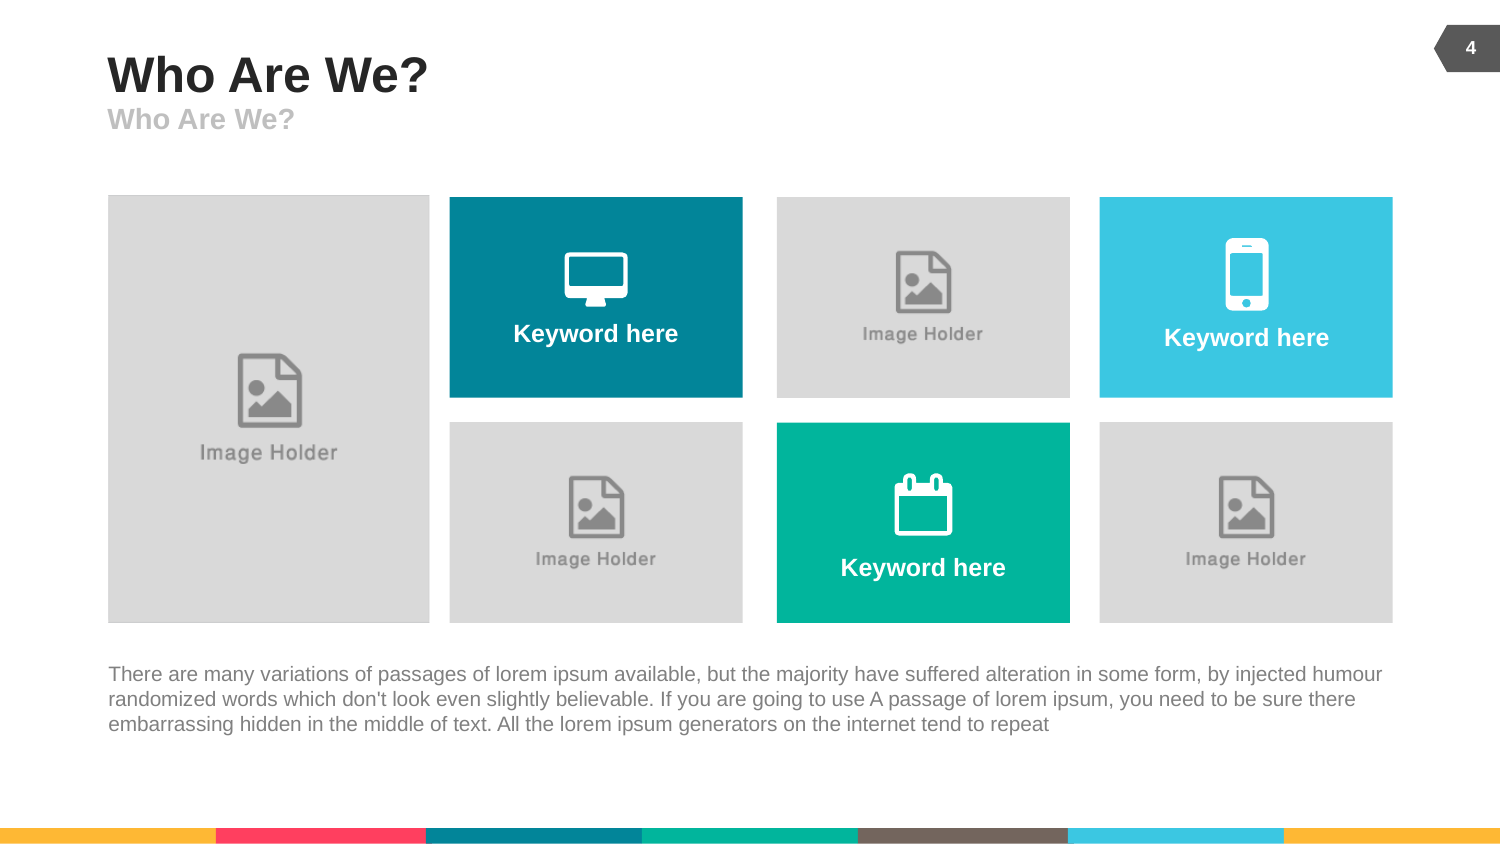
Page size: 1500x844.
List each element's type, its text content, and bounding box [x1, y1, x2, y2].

title Who Are We? [107, 43, 1033, 102]
text_box [564, 252, 628, 307]
text_box [775, 195, 1072, 400]
text_box [1225, 238, 1269, 311]
text_box Keyword here [1120, 320, 1374, 351]
text_box [448, 195, 745, 400]
text_box Keyword here [796, 551, 1050, 582]
text_box [775, 420, 1072, 625]
text_box [448, 420, 745, 625]
text_box [1098, 195, 1395, 400]
slide_number 4 [1439, 24, 1500, 70]
text_box [106, 193, 431, 625]
text_box [1098, 420, 1395, 625]
text_box Keyword here [469, 317, 723, 348]
text_box [894, 473, 953, 536]
list Who Are We? [107, 101, 783, 135]
text_box There are many variations of passages of lorem ipsum available, but the majority have suffered alteration in some form, by injected humour randomized words which don't look even slightly believable. If you are going to use A passage of lorem ipsum, you need to be sure there embarrassing hidden in the middle of text. All the lorem ipsum generators on the internet tend to repeat [108, 660, 1416, 736]
